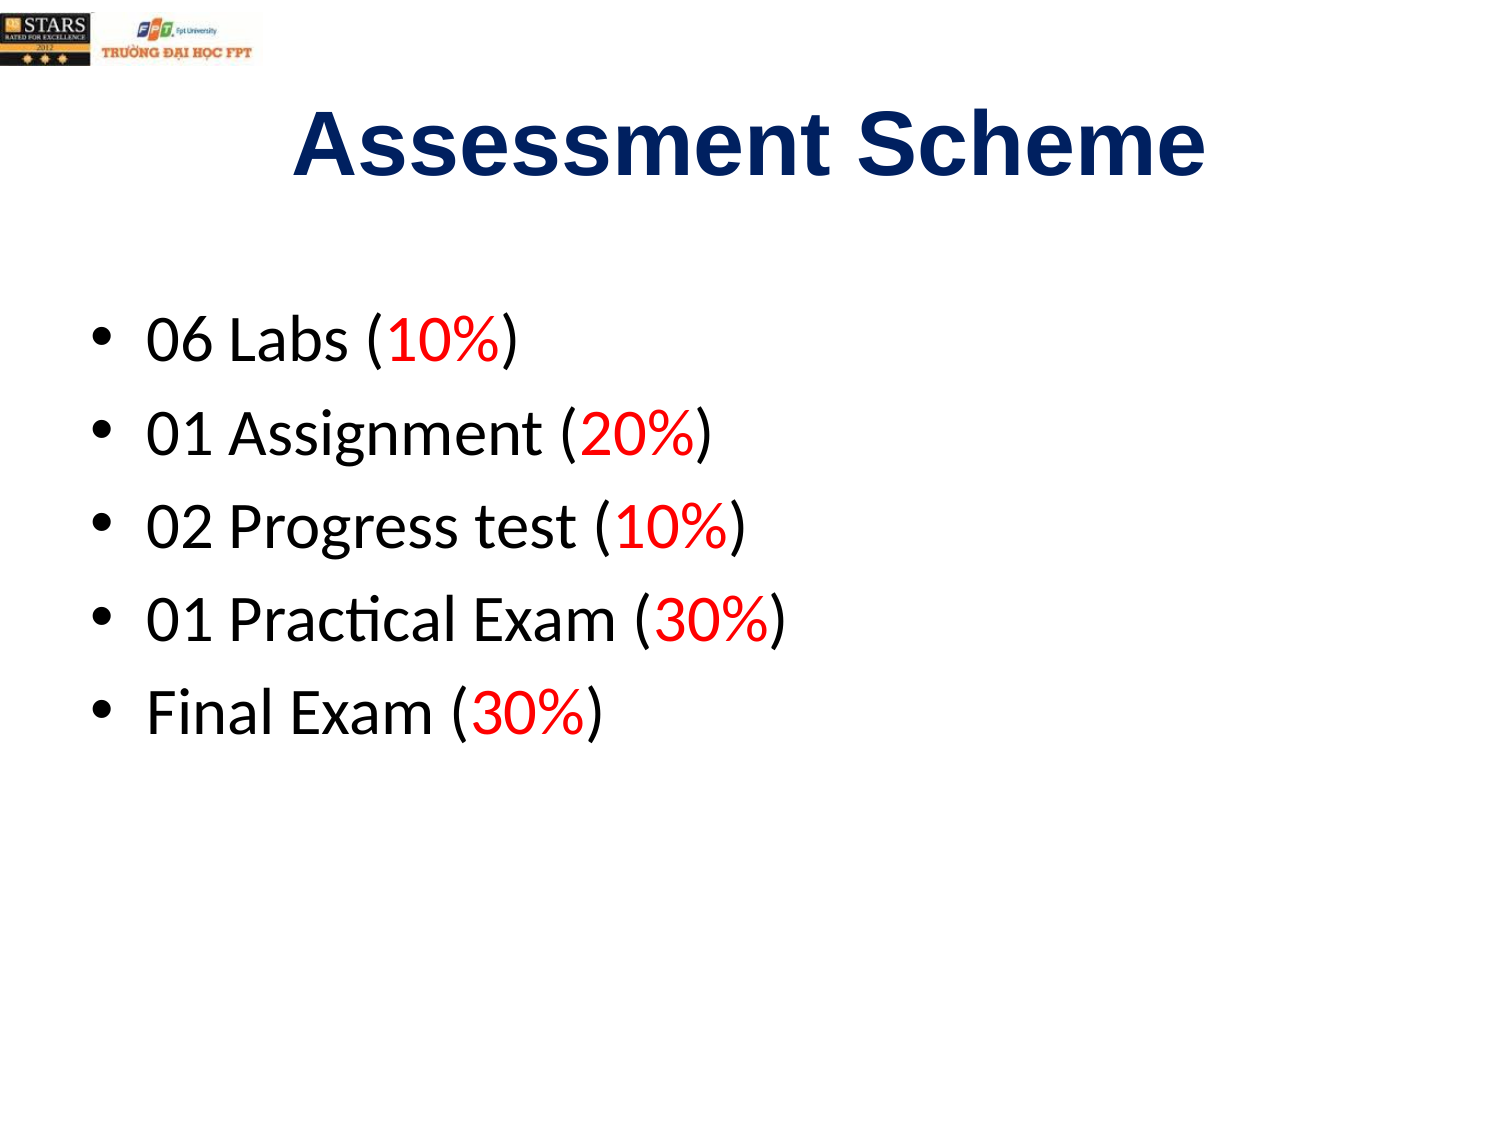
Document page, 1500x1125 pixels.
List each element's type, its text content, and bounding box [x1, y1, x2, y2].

picture [0, 12, 263, 66]
list 06 Labs (10%) 01 Assignment (20%) 02 Progress test (10%) 01 Practical Exam (30%) Final Exam (30%) [75, 287, 1425, 938]
title Assessment Scheme [75, 45, 1425, 233]
